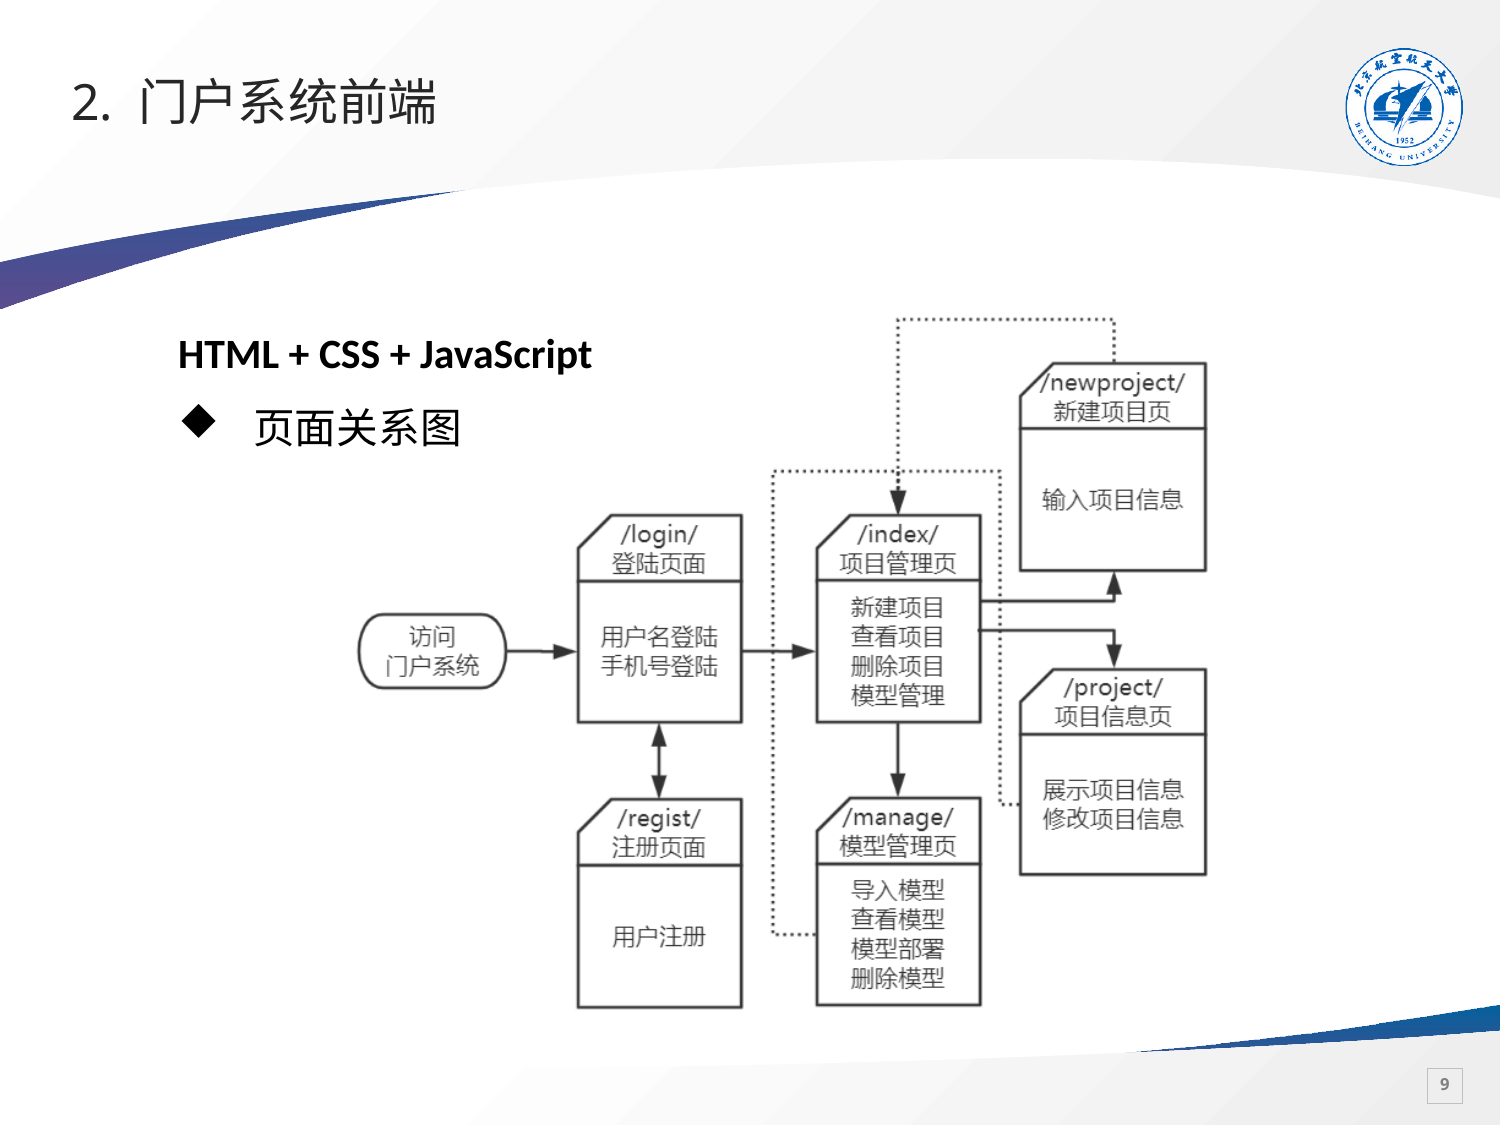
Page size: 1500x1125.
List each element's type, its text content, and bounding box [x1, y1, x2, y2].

text_box HTML + CSS + JavaScript 页面关系图 [163, 294, 1411, 460]
picture [337, 311, 1263, 1032]
picture [1345, 48, 1468, 166]
title 2. 门户系统前端 [59, 60, 546, 149]
